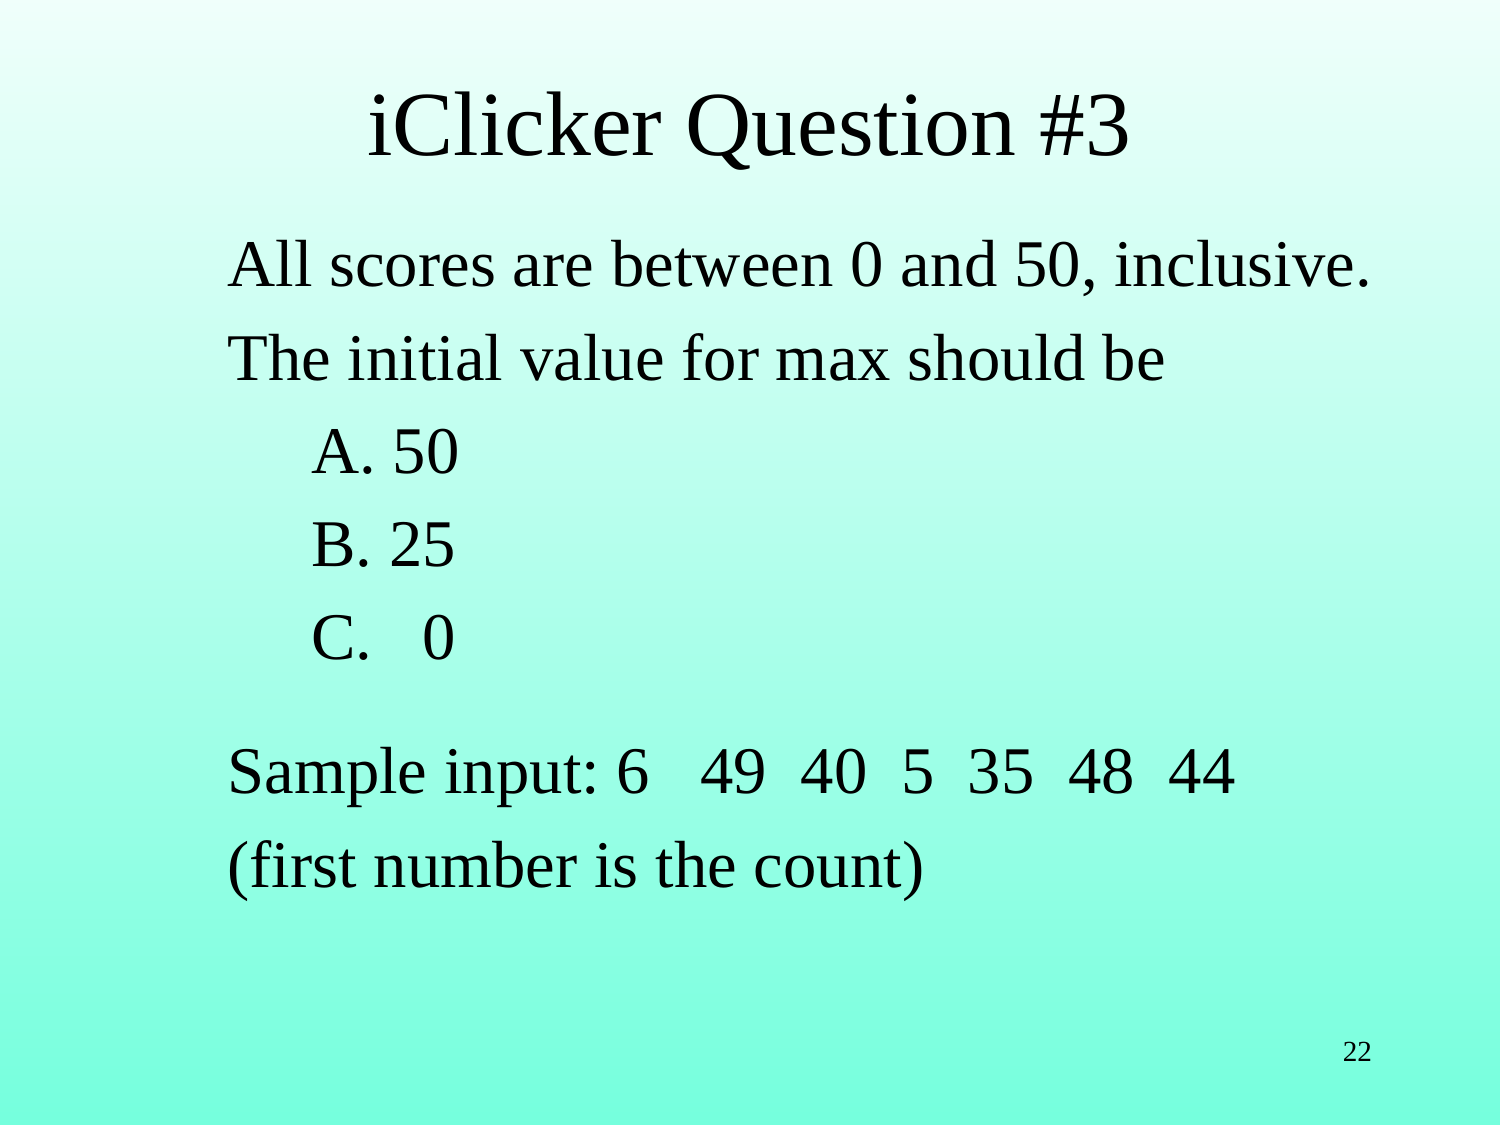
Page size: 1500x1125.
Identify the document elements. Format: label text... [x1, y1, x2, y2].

slide_number 22 [1074, 1024, 1388, 1101]
list All scores are between 0 and 50, inclusive. The initial value for max should be A. 50 B. 25 C. 0 Sample input: 6 49 40 5 35 48 44 (first number is the count) [212, 212, 1450, 1075]
title iClicker Question #3 [112, 24, 1388, 213]
